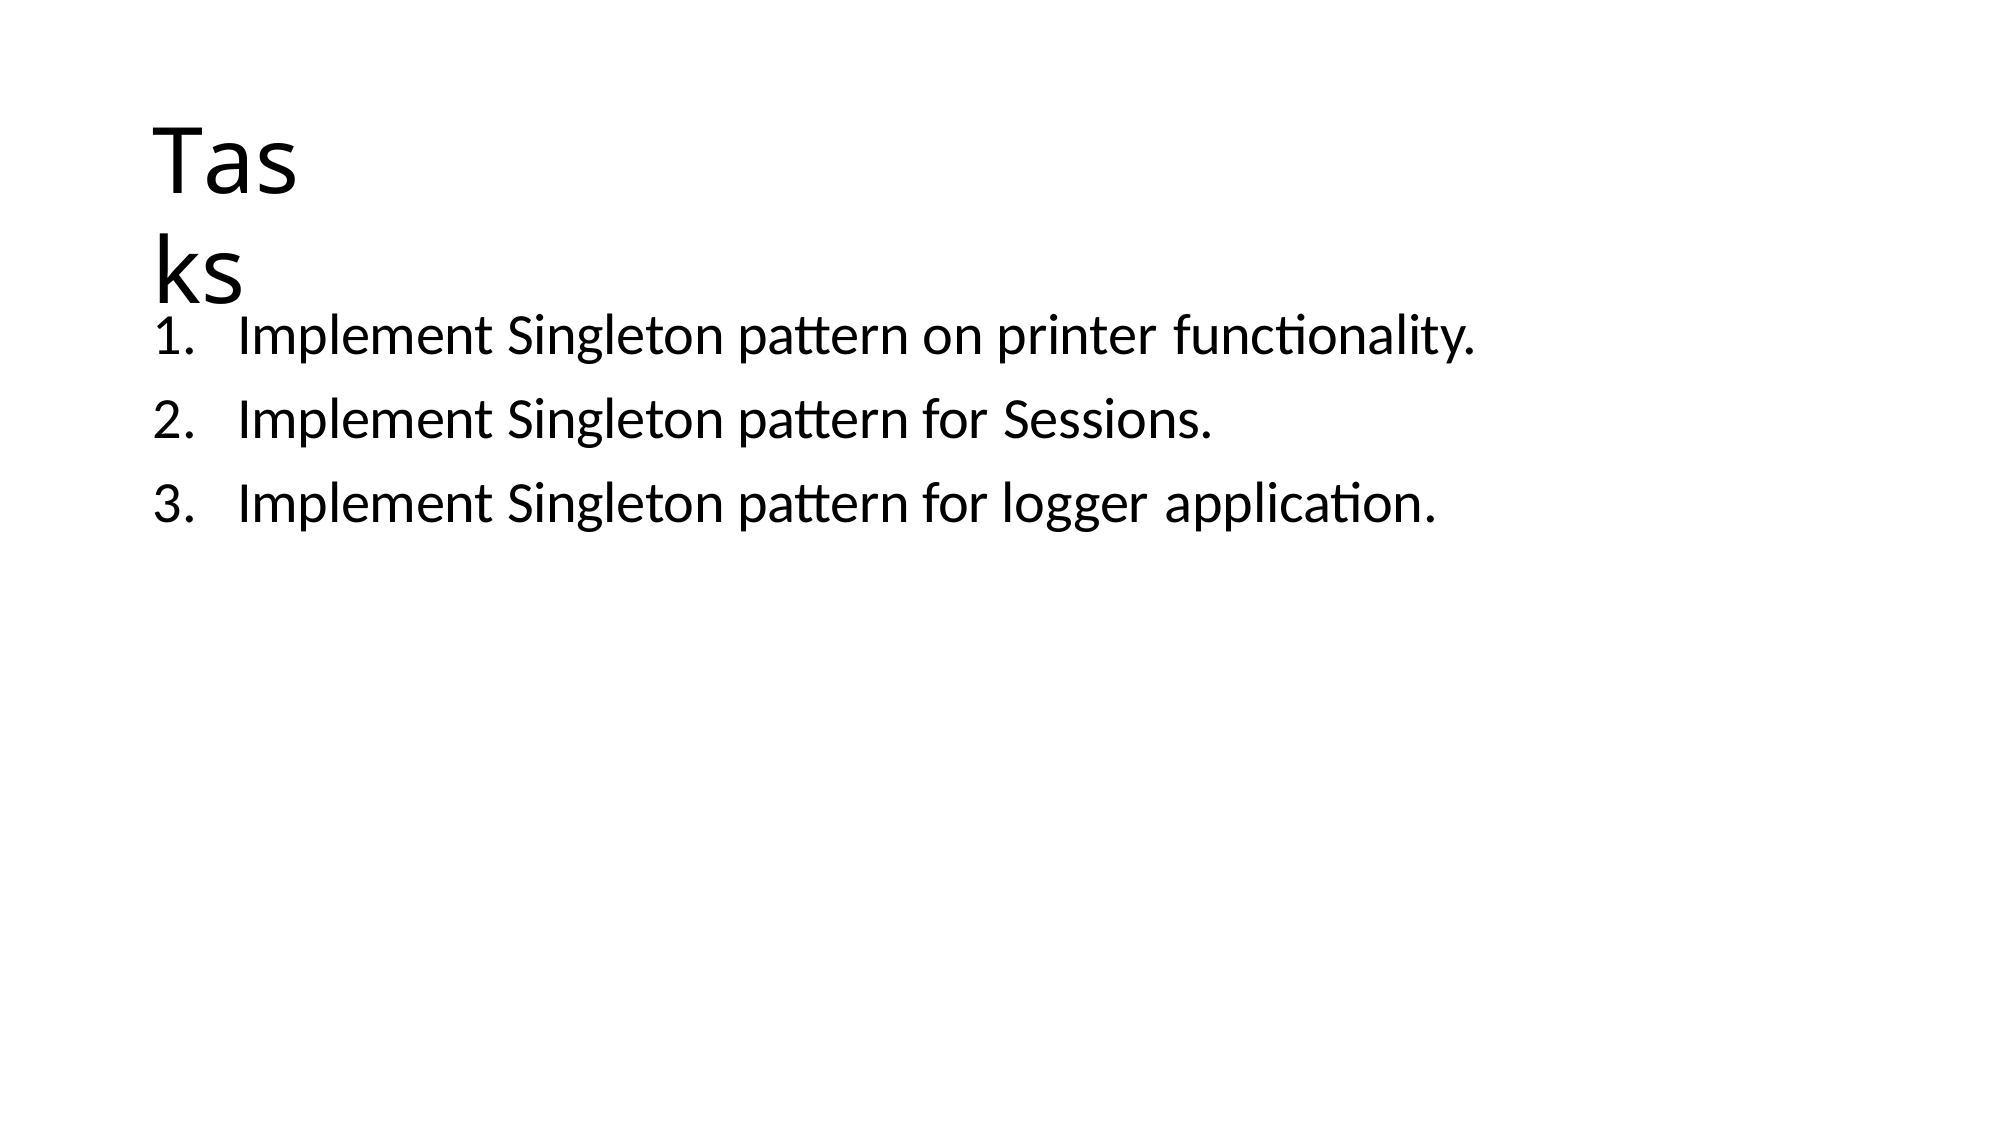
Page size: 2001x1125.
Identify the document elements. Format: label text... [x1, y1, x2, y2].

title Tasks [150, 100, 344, 280]
text_box Implement Singleton pattern on printer functionality. Implement Singleton pattern for Sessions. Implement Singleton pattern for logger application. [150, 280, 1494, 534]
